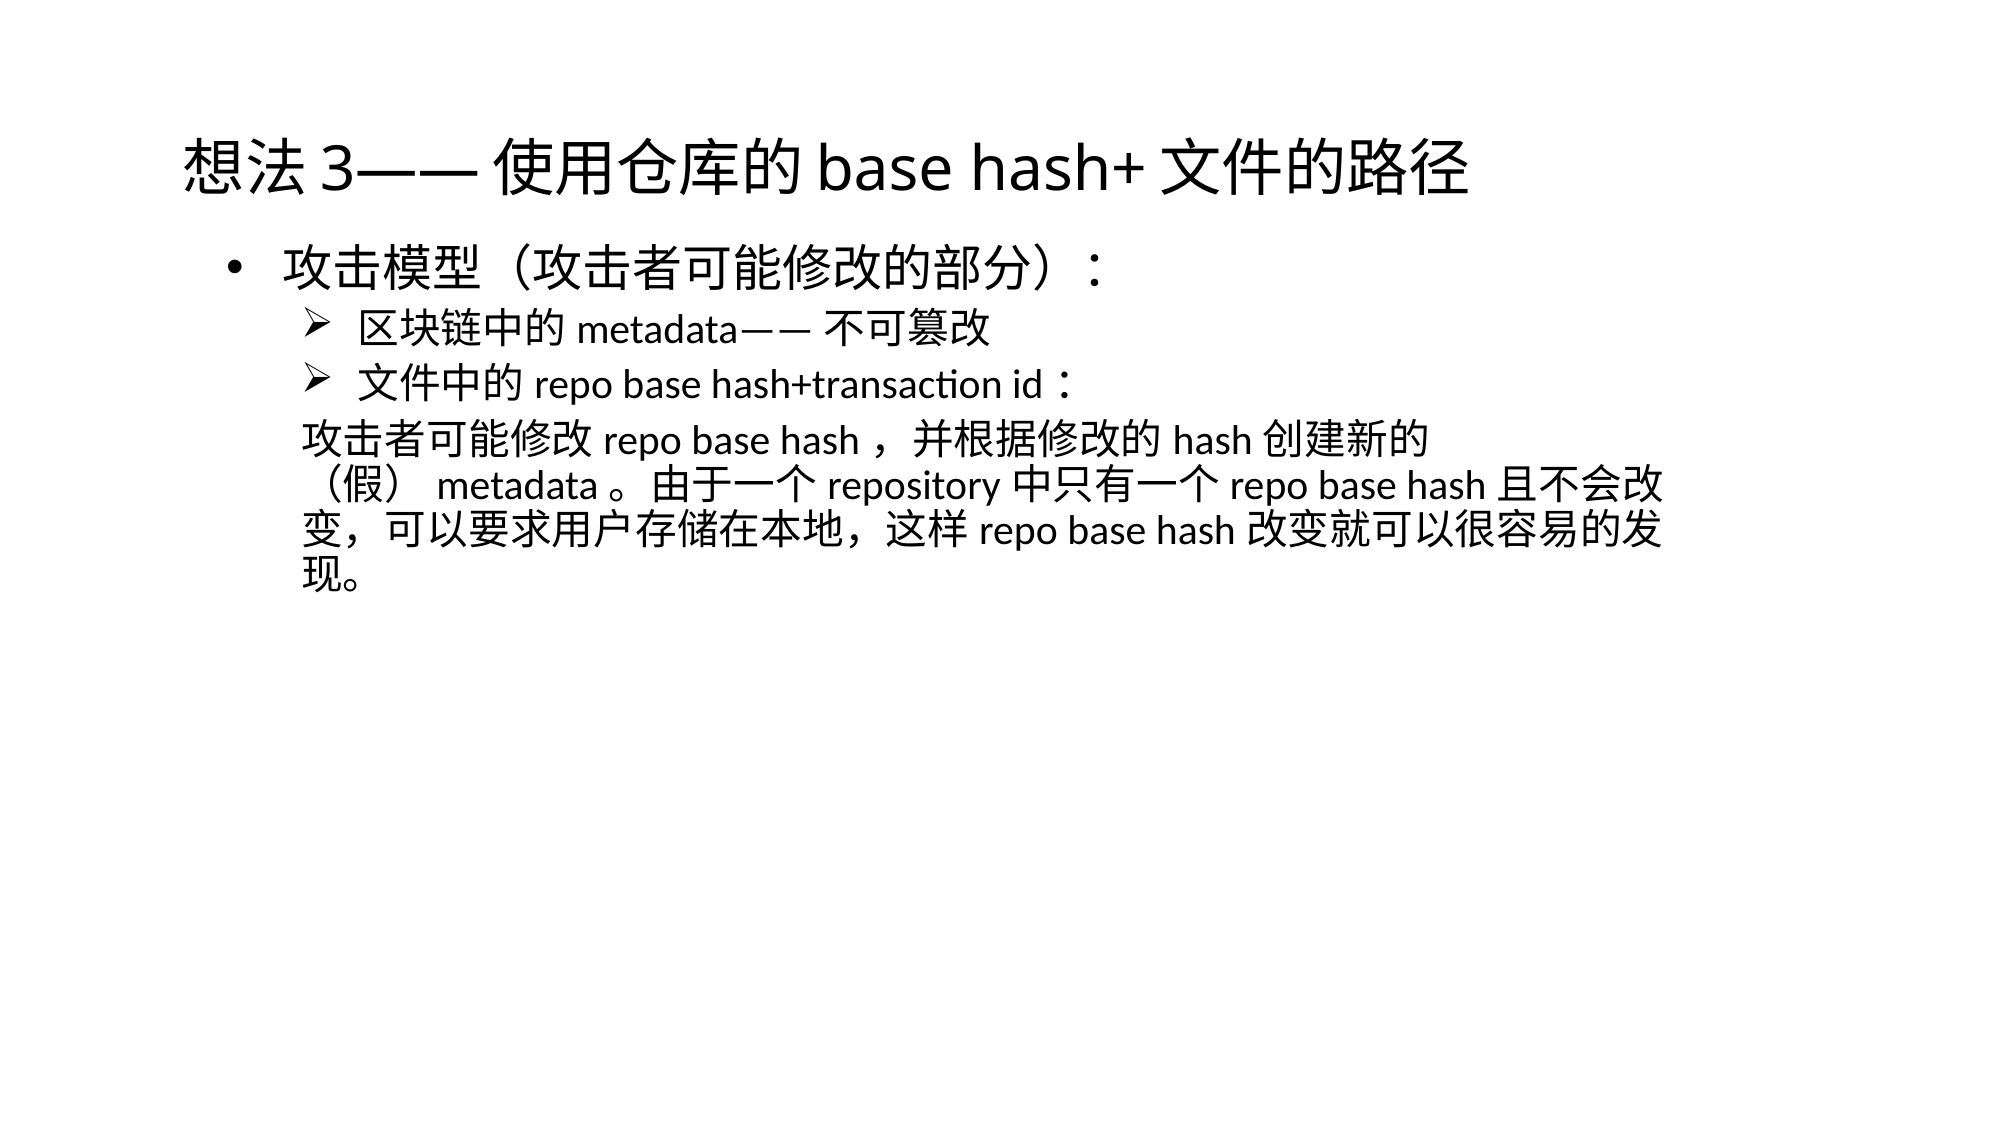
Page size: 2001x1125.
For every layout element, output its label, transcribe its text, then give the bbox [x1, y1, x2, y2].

subtitle 攻击模型（攻击者可能修改的部分）： 区块链中的metadata——不可篡改 文件中的repo base hash+transaction id： 攻击者可能修改repo base hash，并根据修改的hash创建新的（假）metadata。由于一个repository中只有一个repo base hash且不会改变，可以要求用户存储在本地，这样repo base hash改变就可以很容易的发现。 [211, 235, 1712, 1015]
title 想法3——使用仓库的base hash+文件的路径 [167, 83, 1712, 212]
